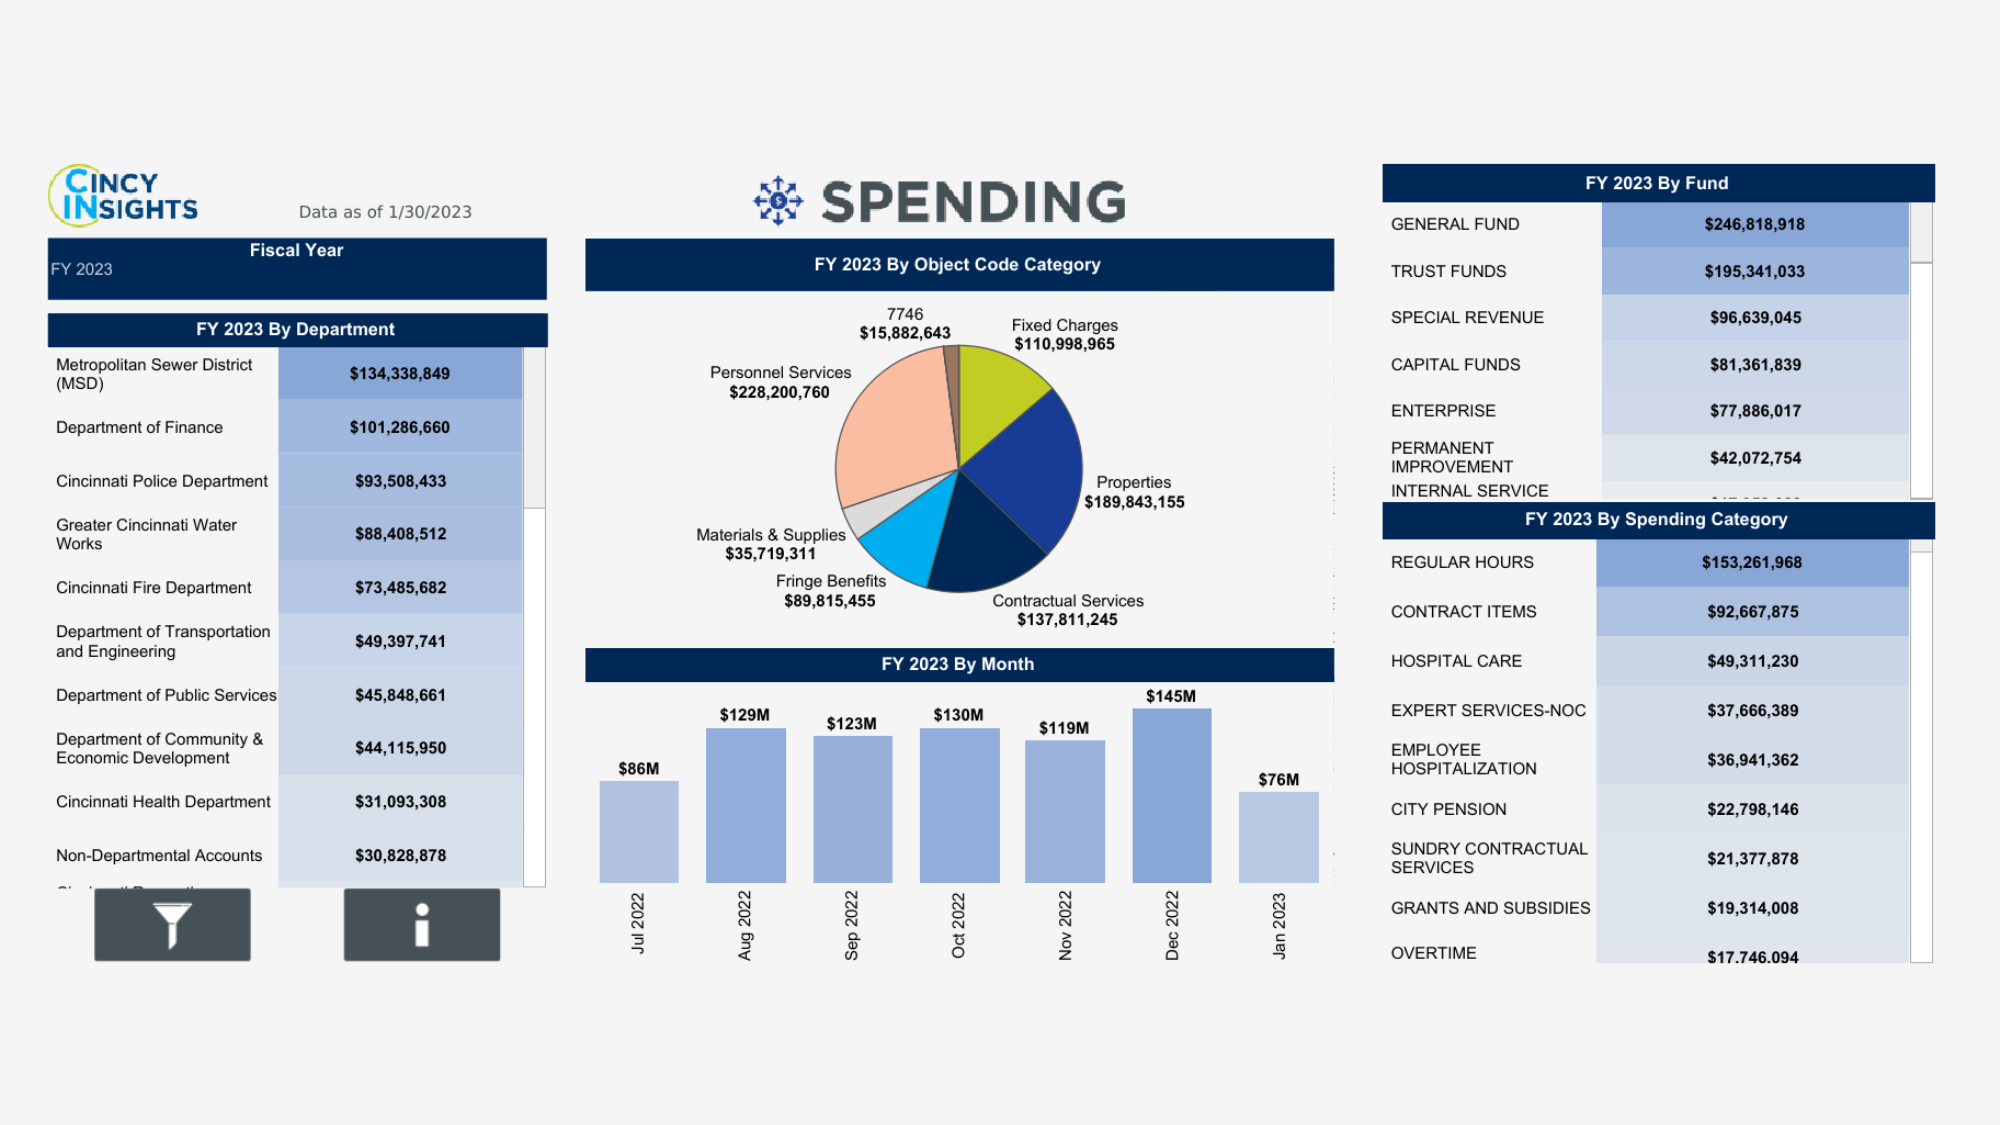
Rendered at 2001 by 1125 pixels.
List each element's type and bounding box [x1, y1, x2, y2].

picture [0, 153, 2000, 972]
